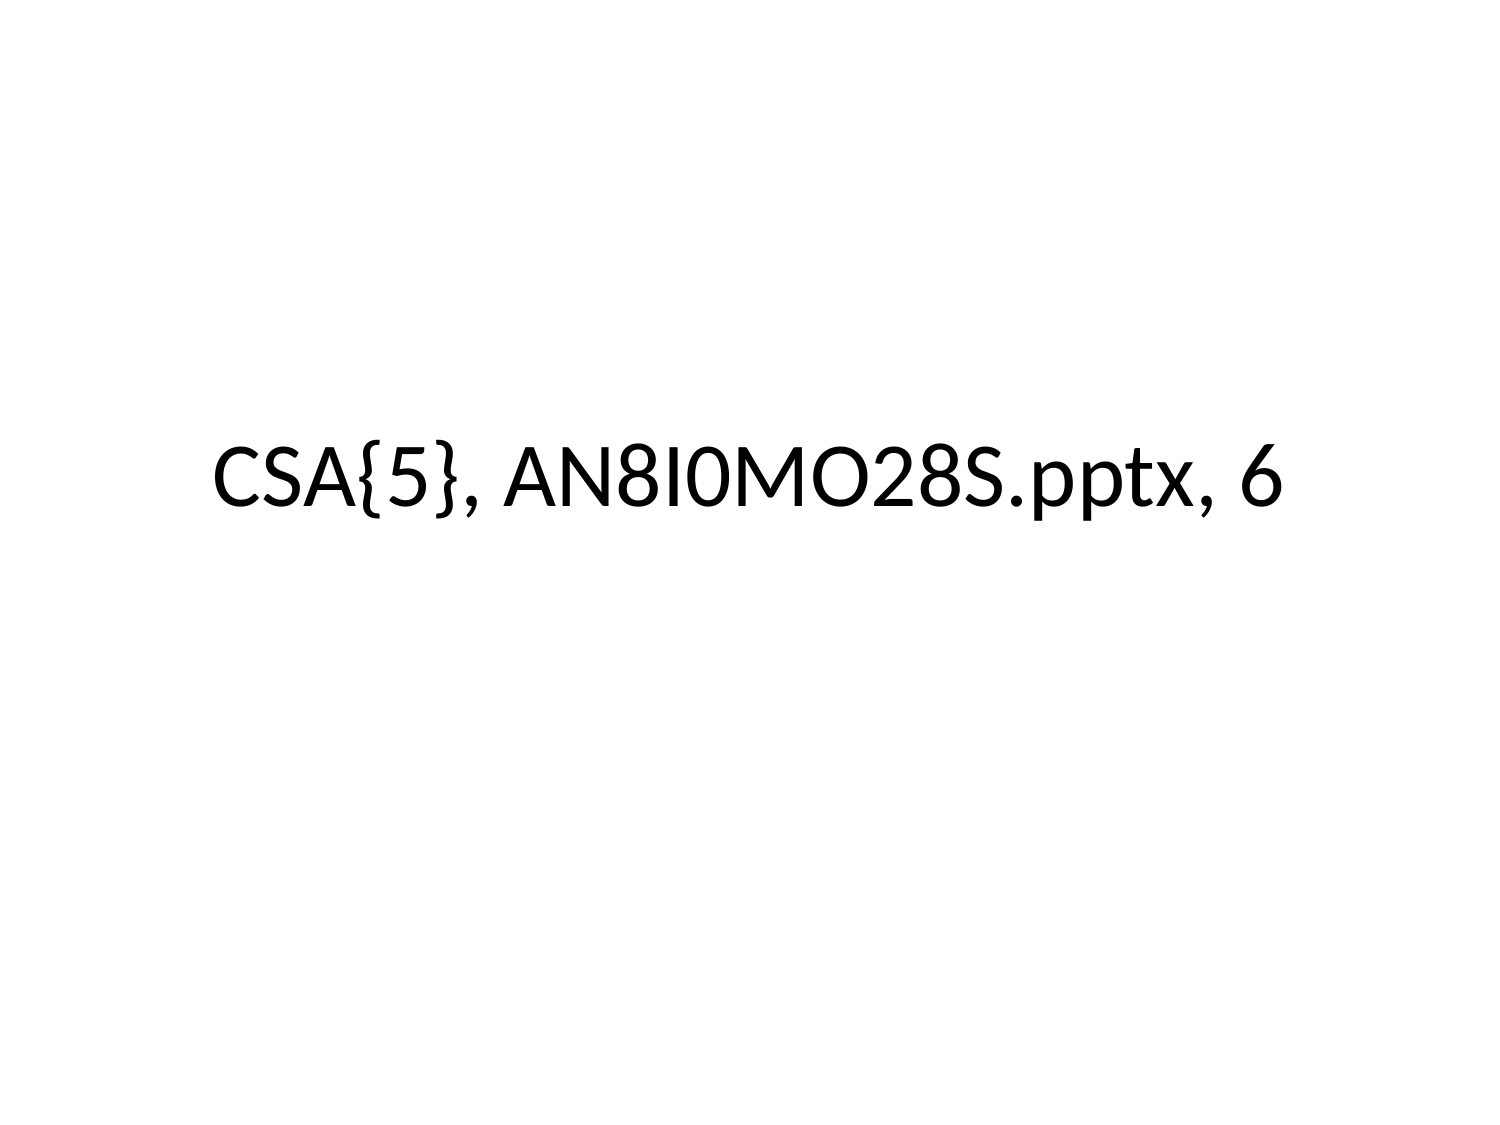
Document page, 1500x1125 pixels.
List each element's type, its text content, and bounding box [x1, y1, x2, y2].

title CSA{5}, AN8I0MO28S.pptx, 6 [112, 349, 1388, 591]
